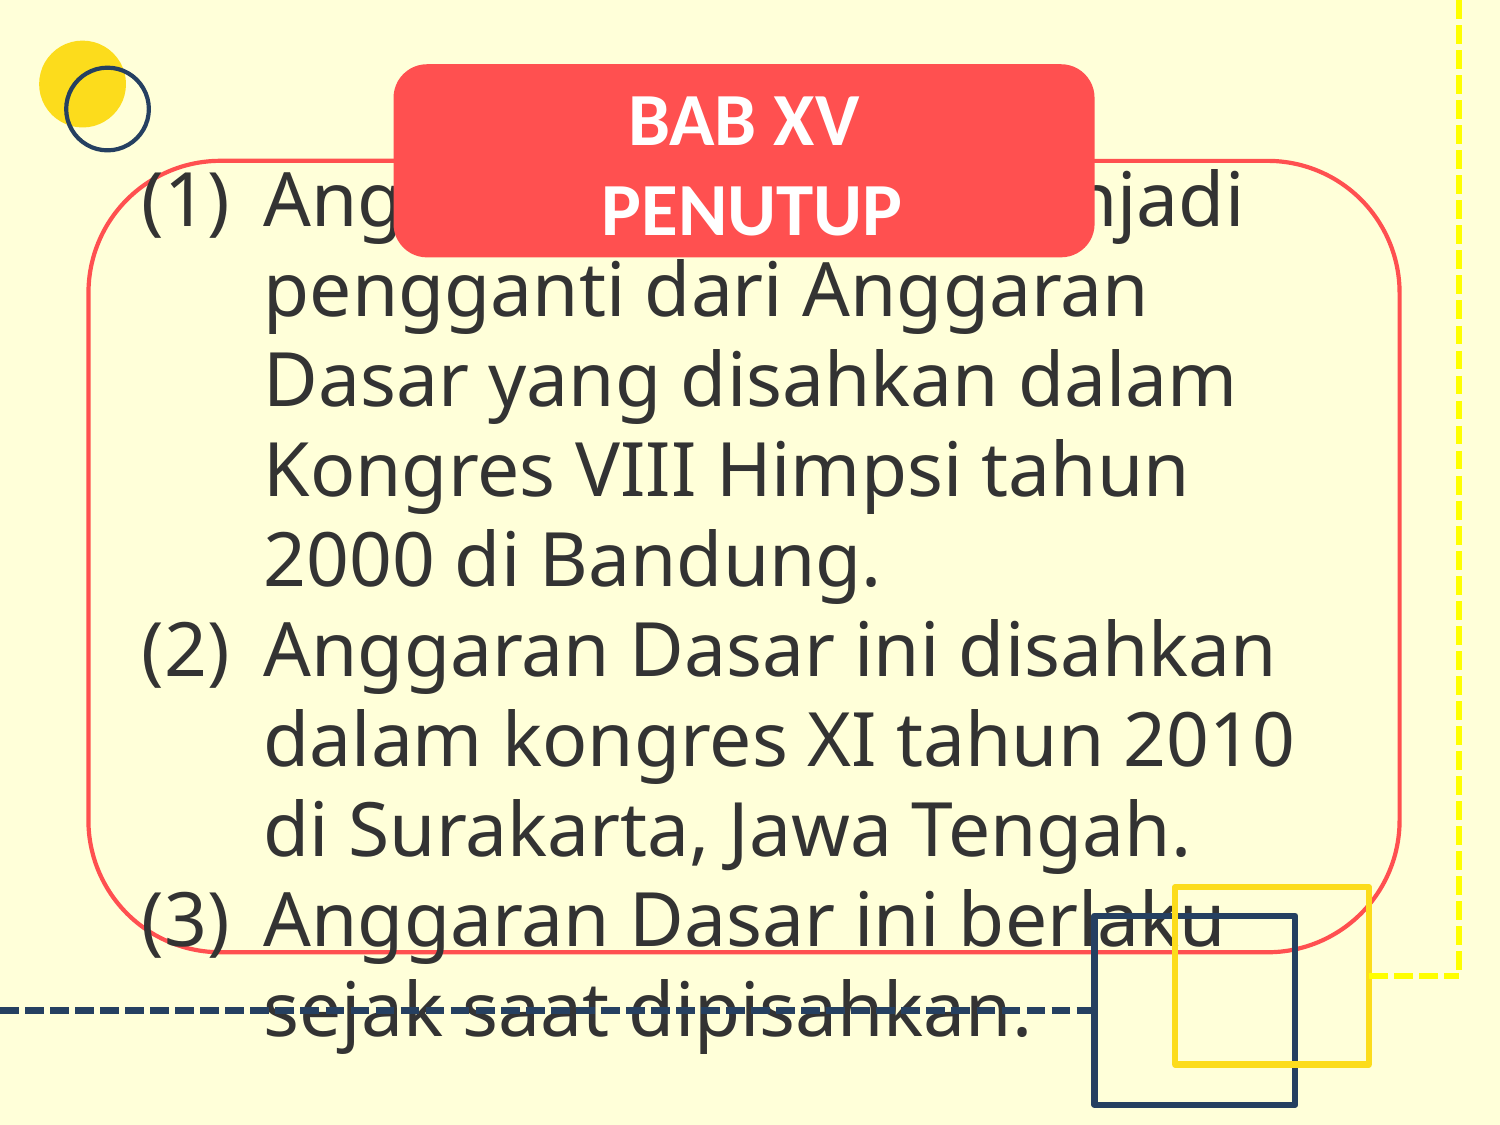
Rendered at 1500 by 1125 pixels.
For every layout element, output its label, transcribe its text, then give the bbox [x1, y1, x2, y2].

text_box [1173, 885, 1371, 1067]
text_box [1092, 914, 1297, 1107]
text_box [64, 65, 151, 153]
text_box BAB XV PENUTUP [393, 64, 1095, 258]
text_box [39, 40, 123, 125]
text_box Anggaran Dasar ini menjadi pengganti dari Anggaran Dasar yang disahkan dalam Kongres VIII Himpsi tahun 2000 di Bandung. Anggaran Dasar ini disahkan dalam kongres XI tahun 2010 di Surakarta, Jawa Tengah. Anggaran Dasar ini berlaku sejak saat dipisahkan. [86, 158, 1402, 955]
